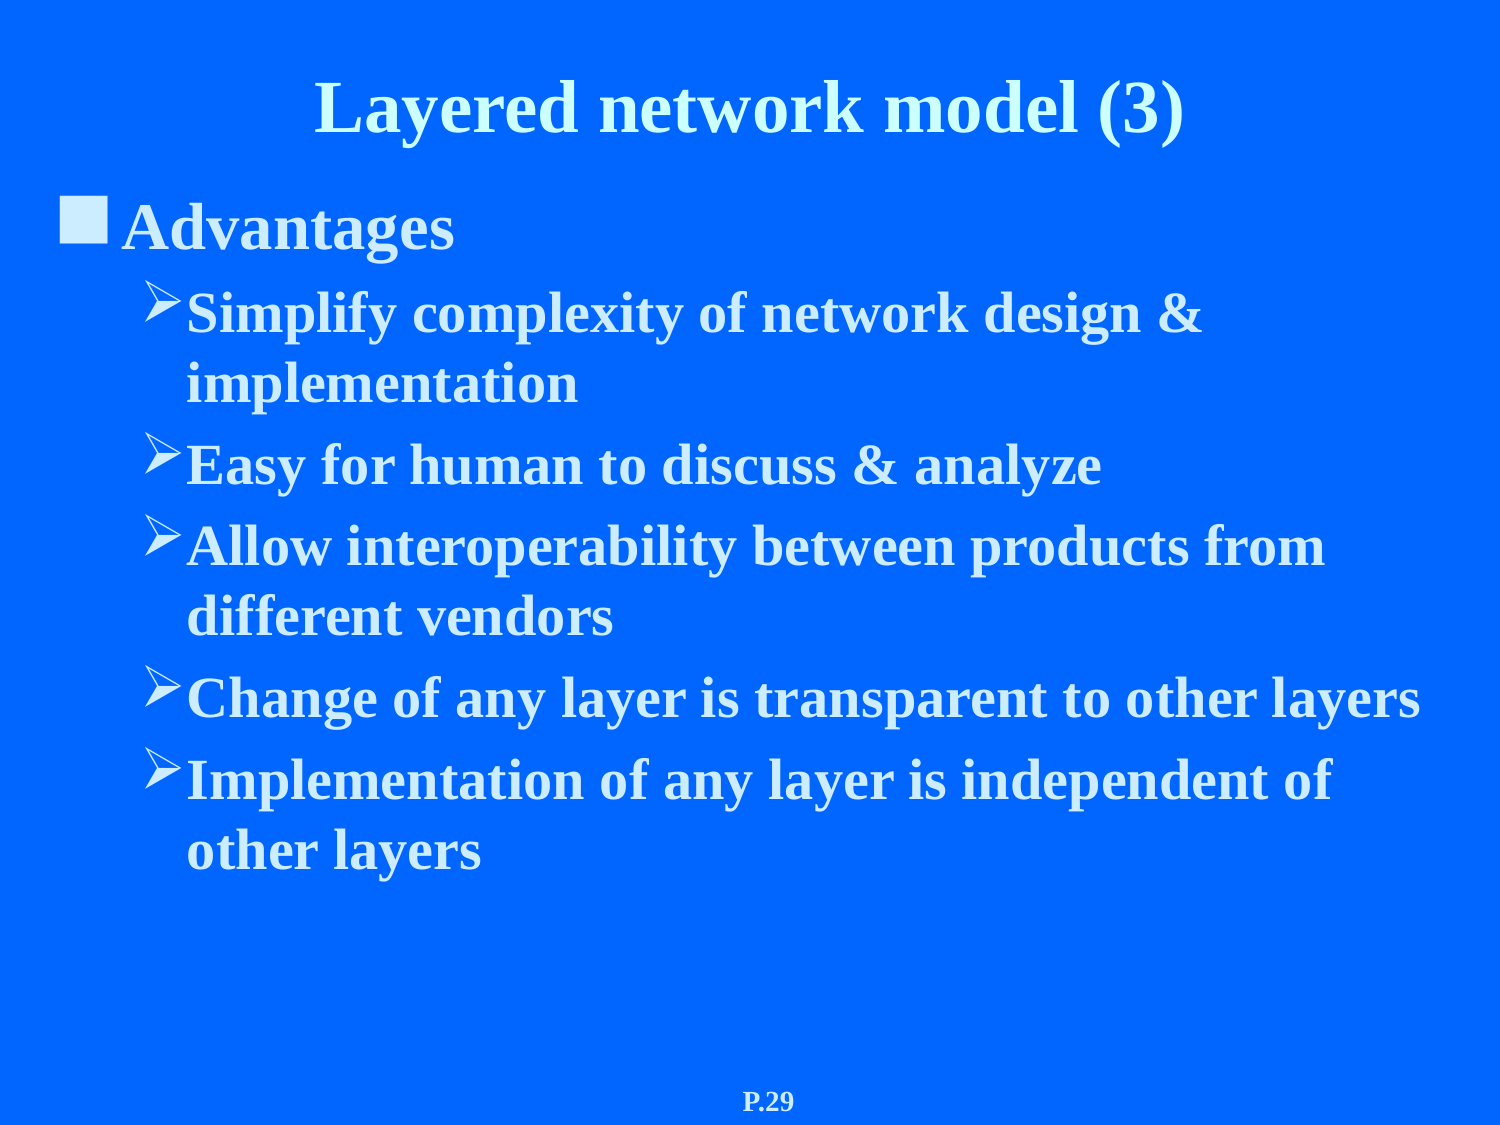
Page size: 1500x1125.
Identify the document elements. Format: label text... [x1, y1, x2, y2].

slide_number P.29 [612, 1026, 926, 1125]
title Layered network model (3) [62, 49, 1438, 163]
list Advantages Simplify complexity of network design & implementation Easy for human to discuss & analyze Allow interoperability between products from different vendors Change of any layer is transparent to other layers Implementation of any layer is independent of other layers [49, 174, 1438, 1026]
